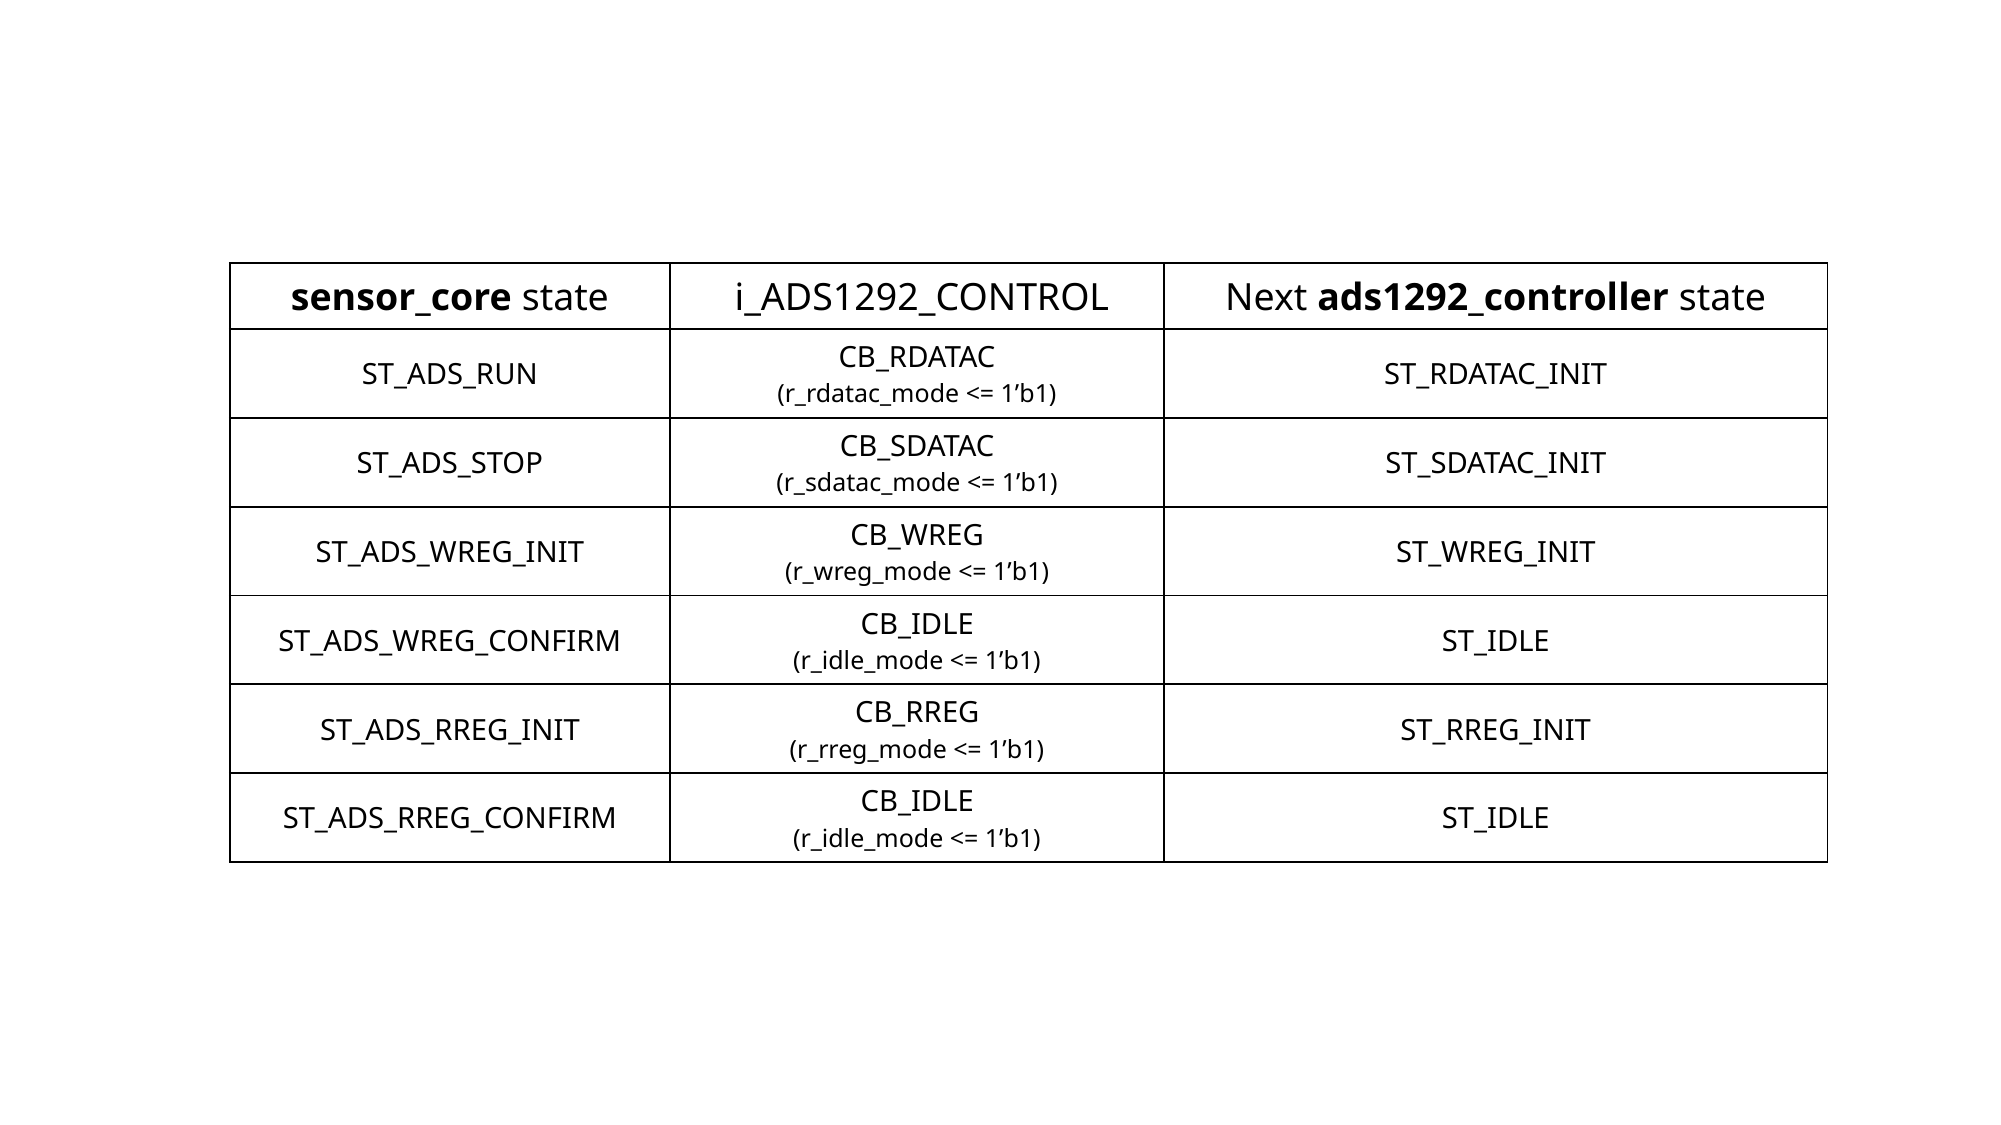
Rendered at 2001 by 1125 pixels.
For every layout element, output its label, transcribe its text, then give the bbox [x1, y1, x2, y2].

table_cell ST_IDLE [1165, 596, 1827, 683]
table_cell ST_SDATAC_INIT [1165, 419, 1827, 506]
table_cell CB_IDLE (r_idle_mode <= 1’b1) [671, 774, 1163, 861]
table_cell ST_WREG_INIT [1165, 508, 1827, 595]
table_cell ST_IDLE [1165, 774, 1827, 861]
table_cell ST_ADS_WREG_CONFIRM [231, 596, 669, 683]
table_cell ST_ADS_RREG_INIT [231, 685, 669, 772]
table_header Next ads1292_controller state [1165, 264, 1827, 328]
table_cell CB_RREG (r_rreg_mode <= 1’b1) [671, 685, 1163, 772]
table_cell CB_WREG (r_wreg_mode <= 1’b1) [671, 508, 1163, 595]
table_cell ST_ADS_RREG_CONFIRM [231, 774, 669, 861]
table_cell CB_SDATAC (r_sdatac_mode <= 1’b1) [671, 419, 1163, 506]
table_cell ST_ADS_RUN [231, 330, 669, 417]
table_cell CB_RDATAC (r_rdatac_mode <= 1’b1) [671, 330, 1163, 417]
table_header sensor_core state [231, 264, 669, 328]
table_cell ST_RREG_INIT [1165, 685, 1827, 772]
table_cell ST_ADS_STOP [231, 419, 669, 506]
table_cell CB_IDLE (r_idle_mode <= 1’b1) [671, 596, 1163, 683]
table_cell ST_RDATAC_INIT [1165, 330, 1827, 417]
table_header i_ADS1292_CONTROL [671, 264, 1163, 328]
table_cell ST_ADS_WREG_INIT [231, 508, 669, 595]
